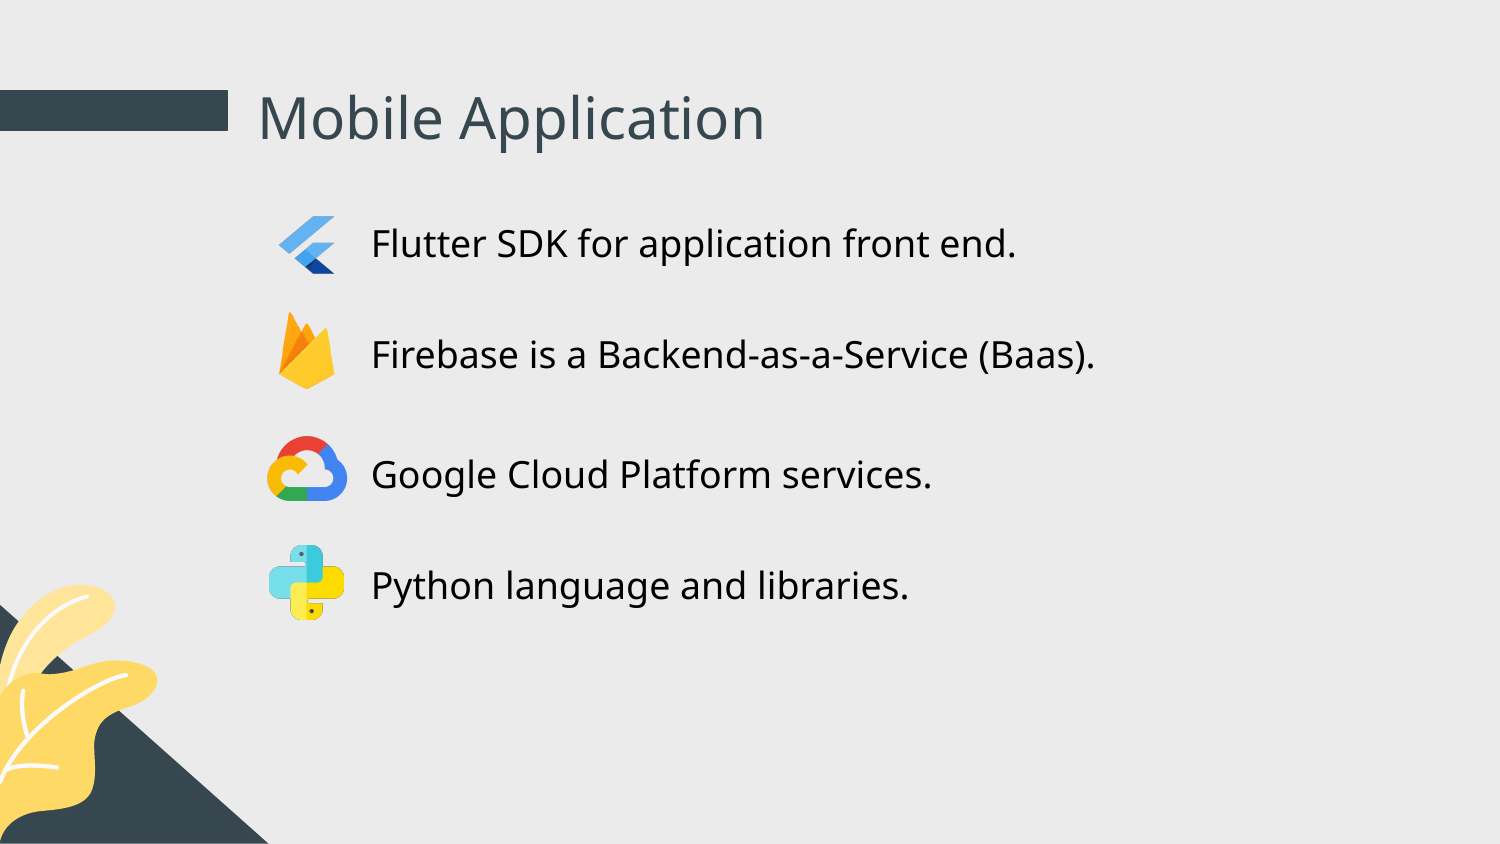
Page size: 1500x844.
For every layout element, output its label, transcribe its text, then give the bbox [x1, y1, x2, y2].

text_box Firebase is a Backend-as-a-Service (Baas). [356, 323, 1261, 384]
title Mobile Application [93, 55, 1285, 138]
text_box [0, 584, 170, 841]
picture [275, 213, 339, 277]
text_box Python language and libraries. [356, 554, 1261, 615]
picture [205, 415, 408, 522]
text_box Google Cloud Platform services. [412, 443, 1261, 504]
text_box Flutter SDK for application front end. [356, 212, 1261, 272]
picture [265, 308, 349, 393]
picture [269, 545, 345, 620]
